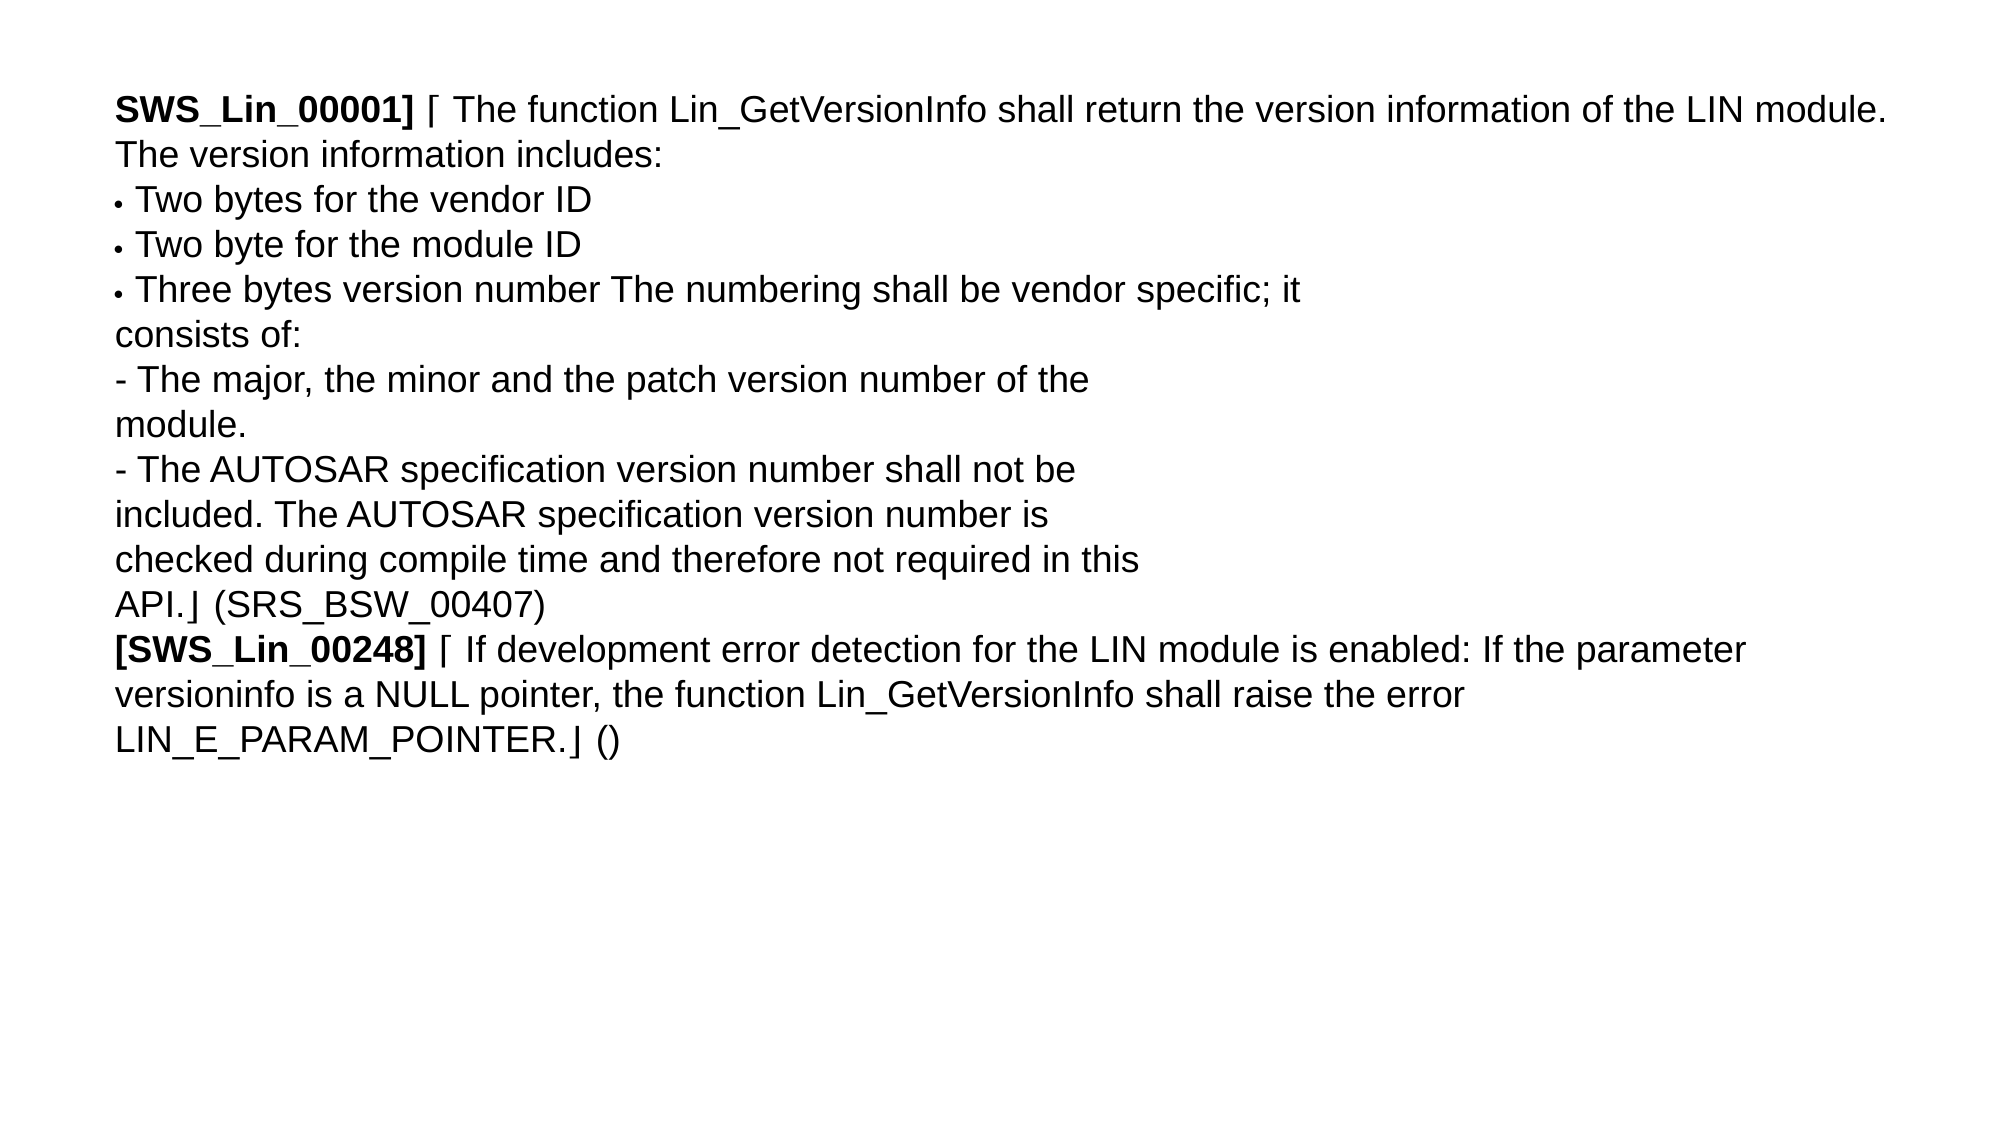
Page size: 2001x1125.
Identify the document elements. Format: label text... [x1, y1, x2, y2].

text_box SWS_Lin_00001] ⌈ The function Lin_GetVersionInfo shall return the version information of the LIN module. The version information includes:  Two bytes for the vendor ID  Two byte for the module ID  Three bytes version number The numbering shall be vendor specific; it consists of: - The major, the minor and the patch version number of the module. - The AUTOSAR specification version number shall not be included. The AUTOSAR specification version number is checked during compile time and therefore not required in this API.⌋ (SRS_BSW_00407) [SWS_Lin_00248] ⌈ If development error detection for the LIN module is enabled: If the parameter versioninfo is a NULL pointer, the function Lin_GetVersionInfo shall raise the error LIN_E_PARAM_POINTER.⌋ () [99, 77, 1940, 813]
